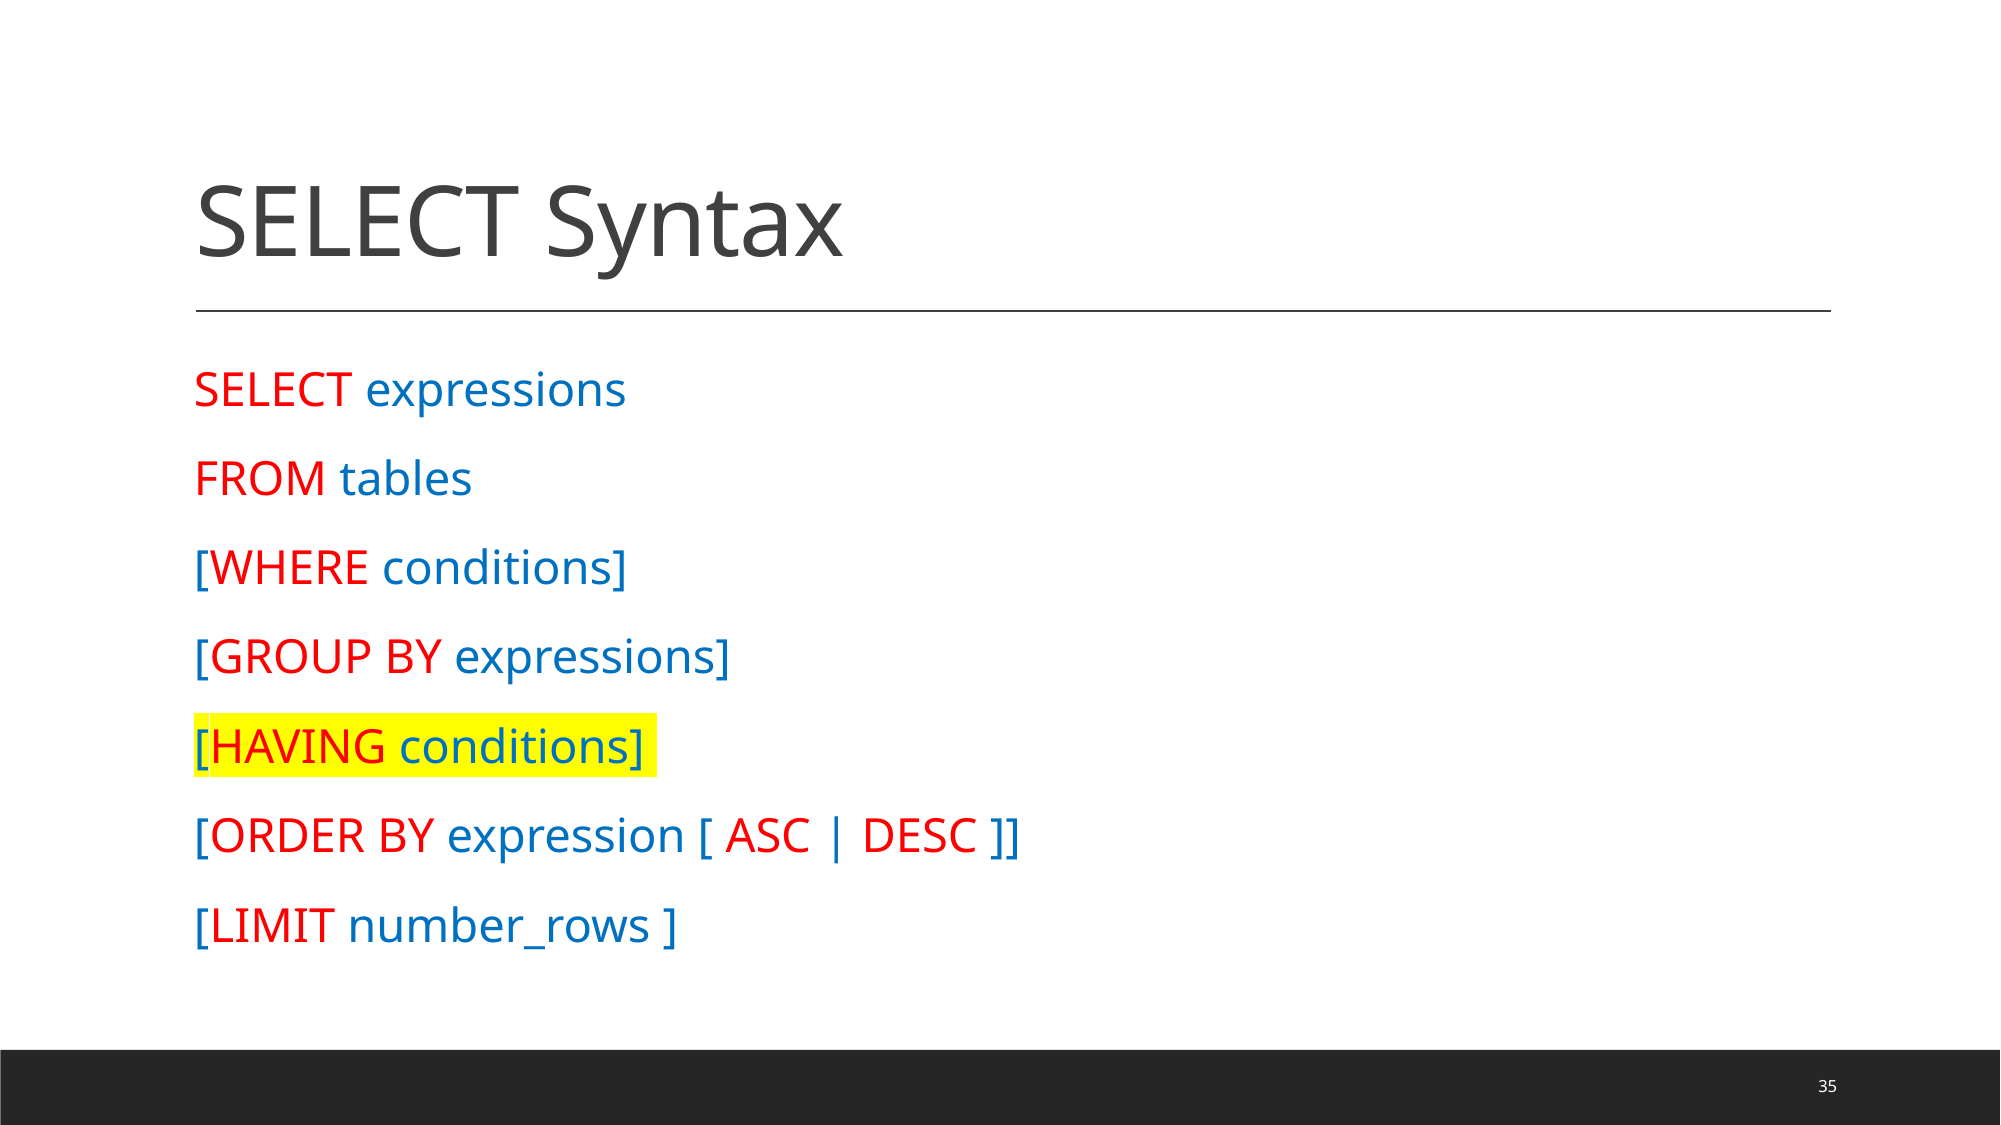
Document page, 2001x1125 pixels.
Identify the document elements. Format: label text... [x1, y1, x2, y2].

slide_number 35 [1803, 1057, 1932, 1118]
title SELECT Syntax [180, 47, 1830, 285]
list SELECT expressions FROM tables [WHERE conditions] [GROUP BY expressions] [HAVING conditions] [ORDER BY expression [ ASC | DESC ]] [LIMIT number_rows ] [180, 345, 1830, 963]
